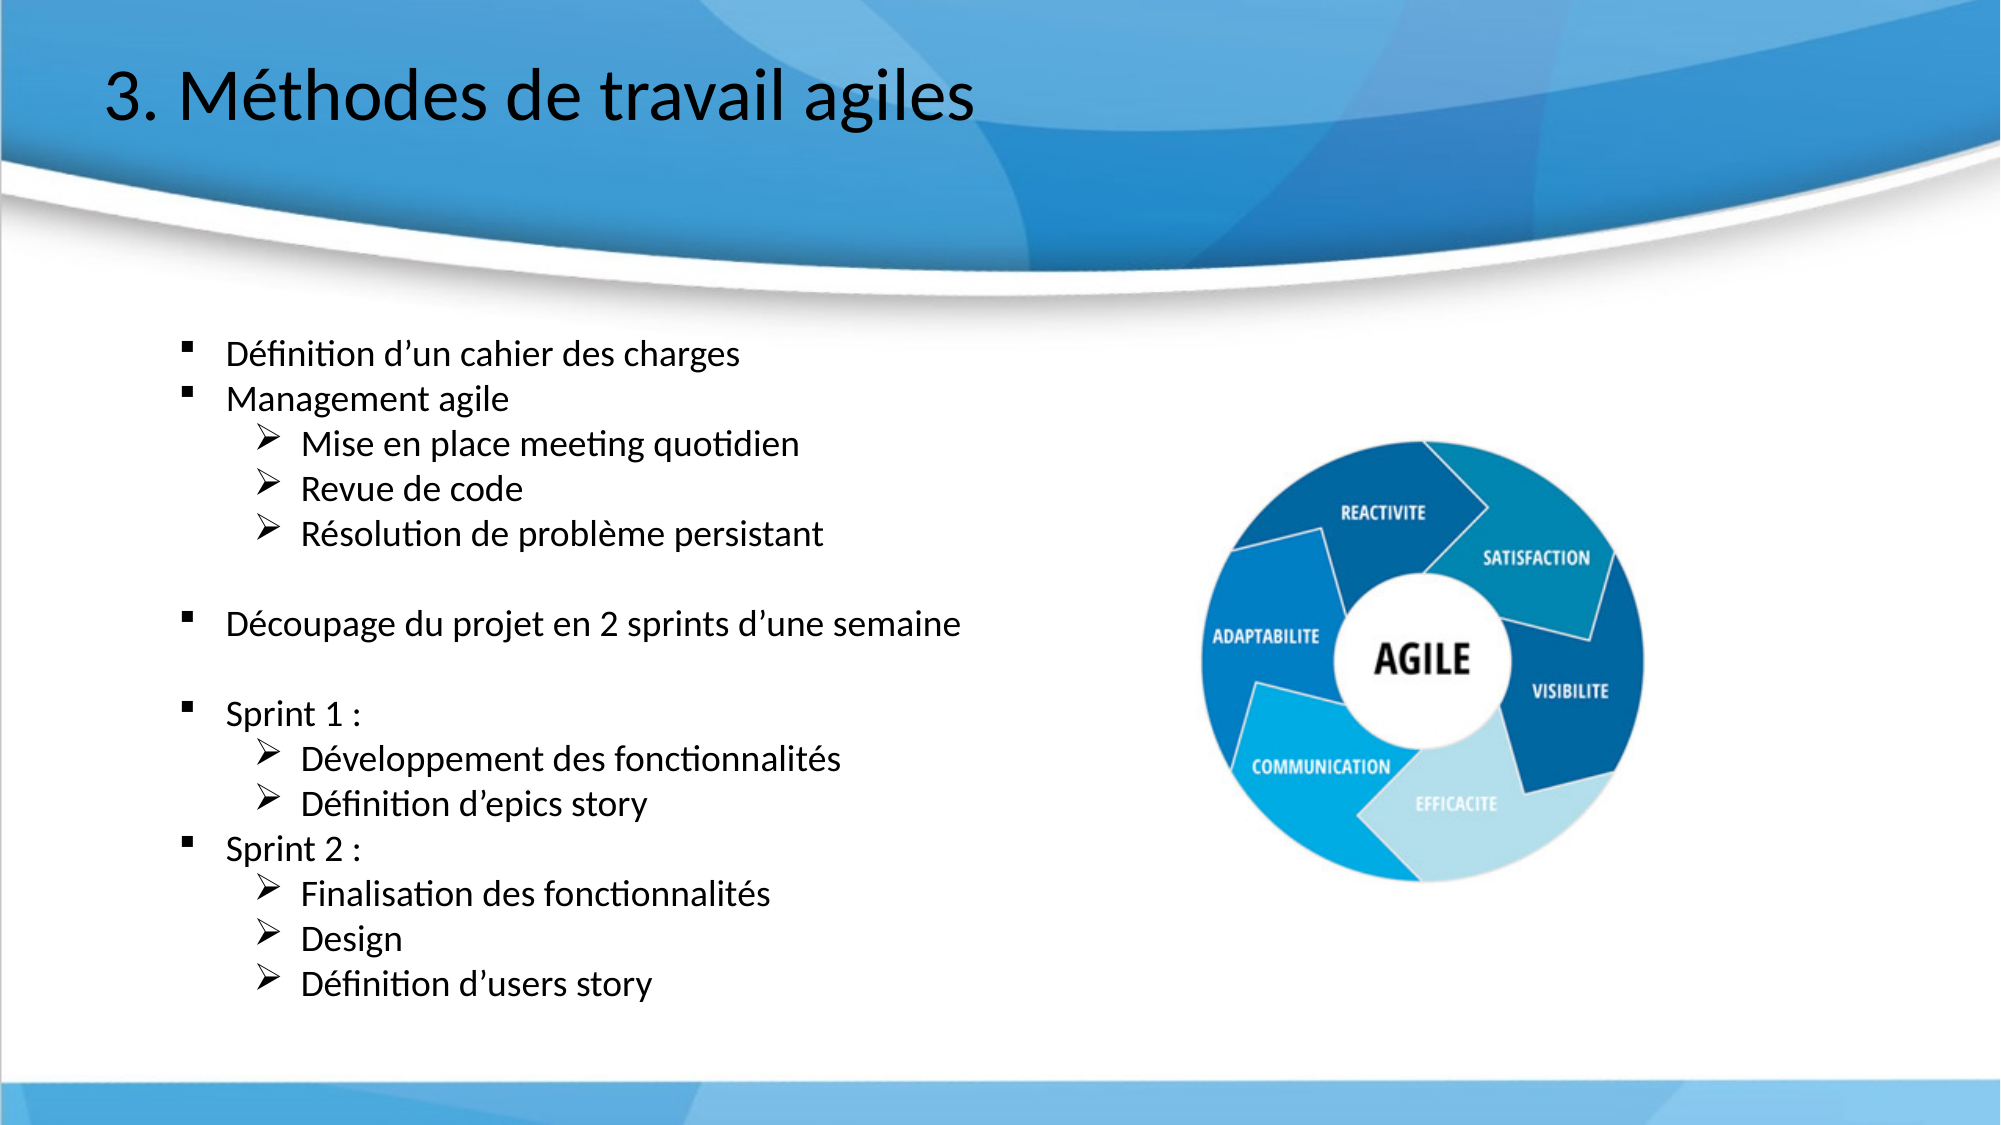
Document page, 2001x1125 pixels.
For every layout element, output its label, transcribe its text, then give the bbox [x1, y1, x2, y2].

text_box Définition d’un cahier des charges Management agile Mise en place meeting quotidien Revue de code Résolution de problème persistant Découpage du projet en 2 sprints d’une semaine Sprint 1 : Développement des fonctionnalités Définition d’epics story Sprint 2 : Finalisation des fonctionnalités Design Définition d’users story [89, 321, 1157, 1012]
text_box 3. Méthodes de travail agiles [89, 37, 1149, 143]
picture [0, 0, 2001, 1125]
